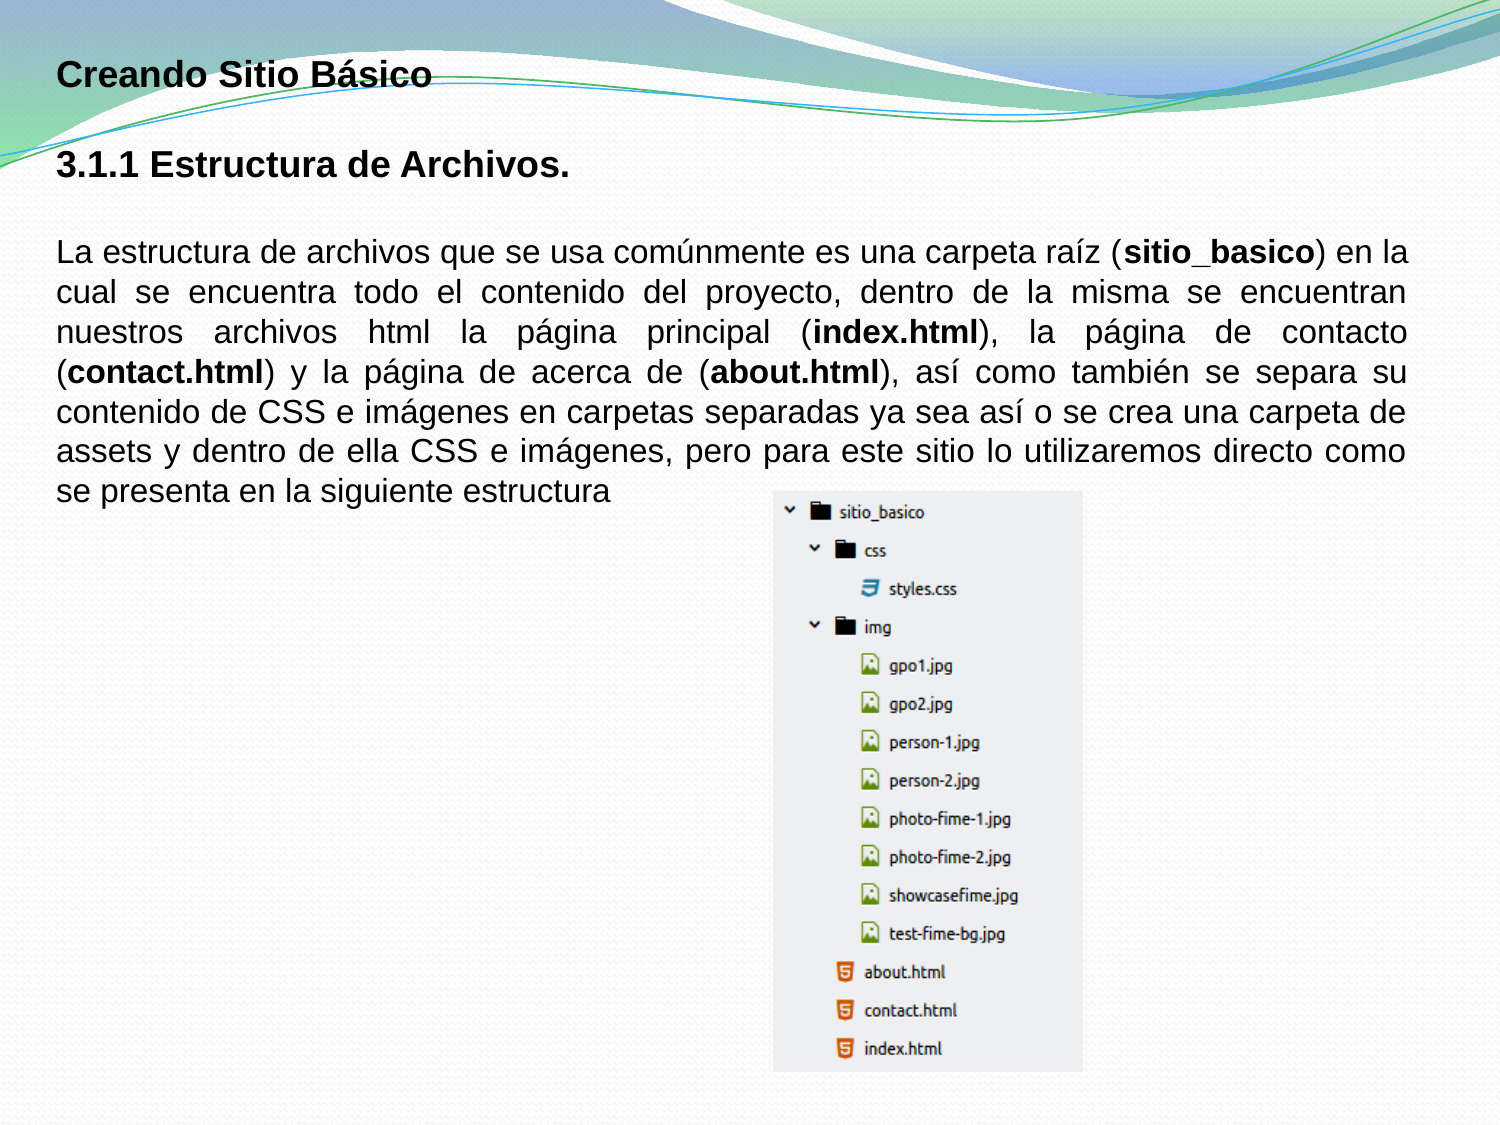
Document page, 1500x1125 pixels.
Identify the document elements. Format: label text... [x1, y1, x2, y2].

text_box Creando Sitio Básico 3.1.1 Estructura de Archivos. La estructura de archivos que se usa comúnmente es una carpeta raíz (sitio_basico) en la cual se encuentra todo el contenido del proyecto, dentro de la misma se encuentran nuestros archivos html la página principal (index.html), la página de contacto (contact.html) y la página de acerca de (about.html), así como también se separa su contenido de CSS e imágenes en carpetas separadas ya sea así o se crea una carpeta de assets y dentro de ella CSS e imágenes, pero para este sitio lo utilizaremos directo como se presenta en la siguiente estructura [41, 42, 1424, 517]
picture [773, 491, 1083, 1073]
